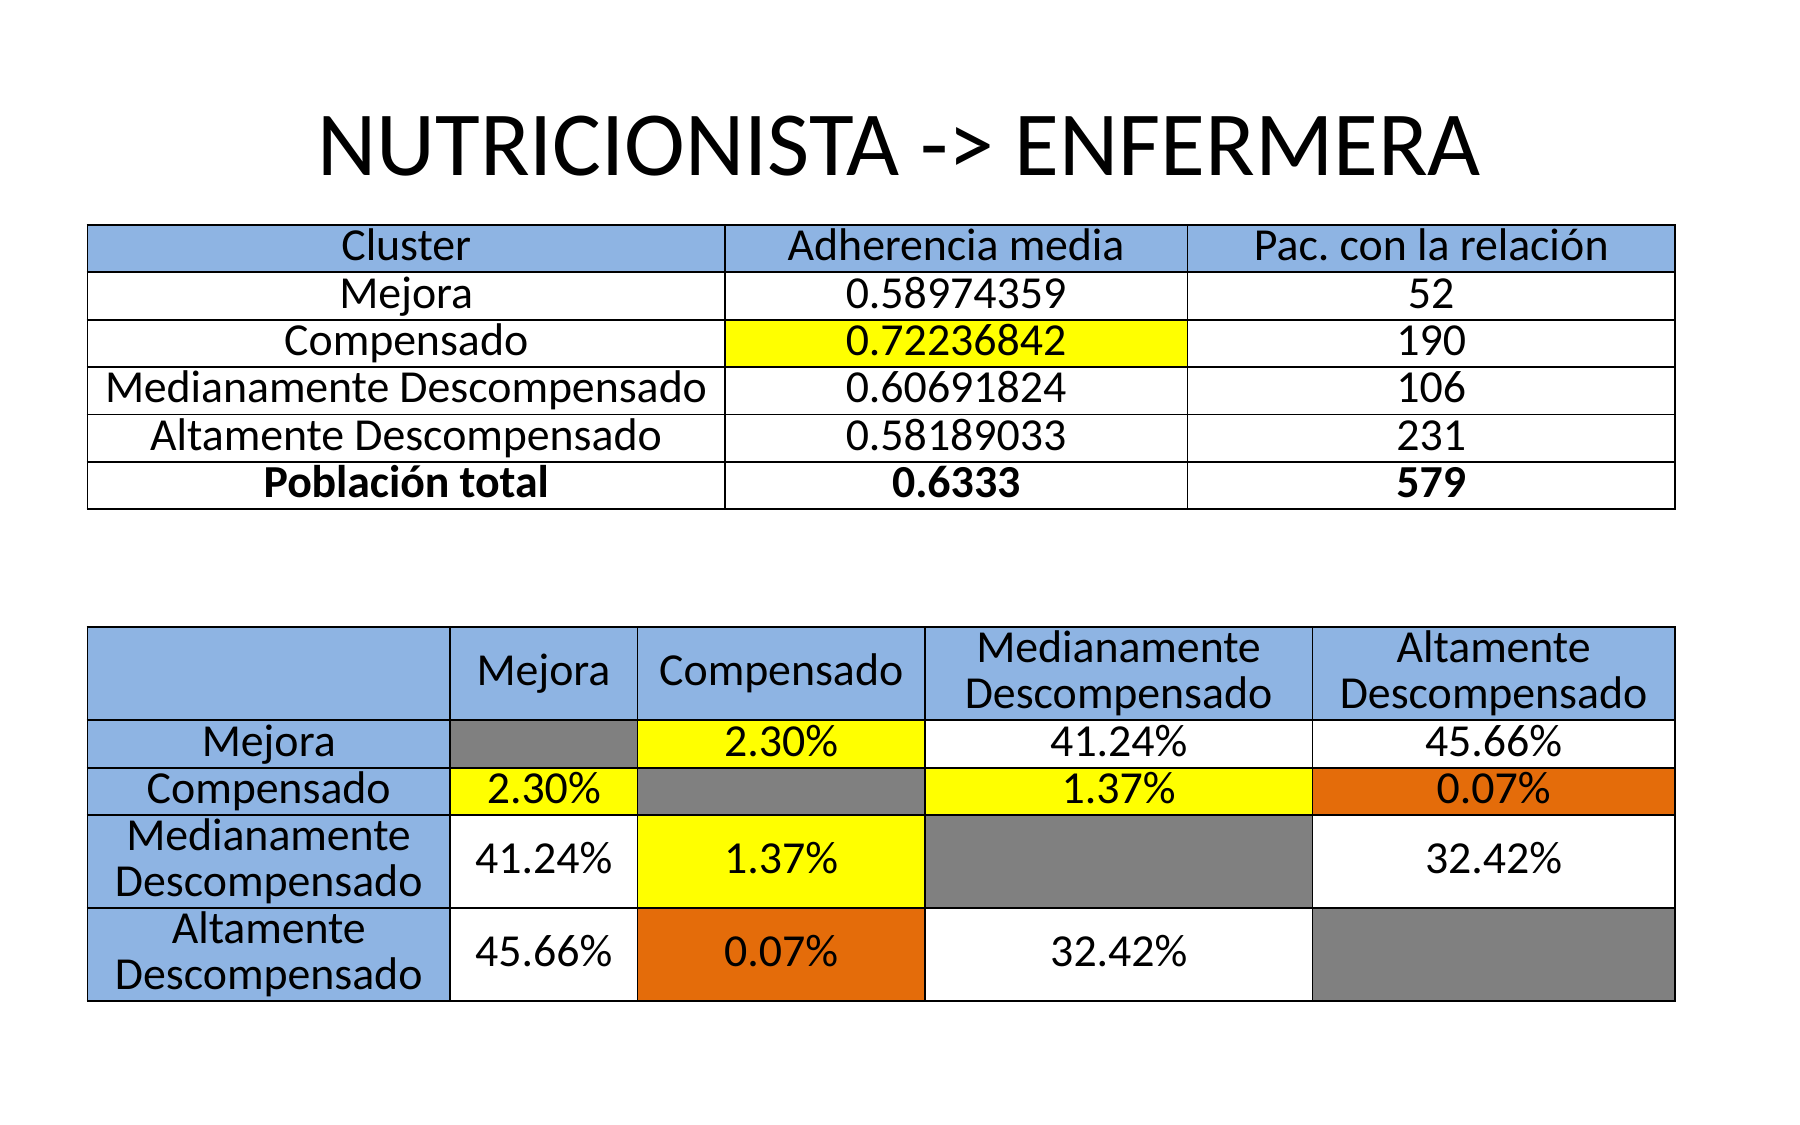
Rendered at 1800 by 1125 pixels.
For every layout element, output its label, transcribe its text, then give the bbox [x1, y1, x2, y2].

table_cell 41.24% [926, 721, 1312, 767]
table_cell [451, 721, 637, 767]
table_cell 52 [1188, 273, 1674, 319]
table_header Compensado [638, 628, 924, 719]
table_header Cluster [88, 226, 724, 271]
table_cell Mejora [88, 273, 724, 319]
table_cell Compensado [88, 321, 724, 366]
table_cell Compensado [88, 769, 449, 814]
table_header [88, 628, 449, 719]
table_cell 0.58189033 [726, 415, 1187, 461]
table_cell Altamente Descompensado [88, 909, 449, 1000]
table_header Pac. con la relación [1188, 226, 1674, 271]
table_cell 0.07% [1313, 769, 1674, 814]
table_cell Medianamente Descompensado [88, 368, 724, 414]
table_header Altamente Descompensado [1313, 628, 1674, 719]
table_cell 0.60691824 [726, 368, 1187, 414]
table_header Mejora [451, 628, 637, 719]
table_cell 2.30% [451, 769, 637, 814]
table_cell 32.42% [926, 909, 1312, 1000]
table_cell 231 [1188, 415, 1674, 461]
table_cell 1.37% [638, 816, 924, 907]
table_cell 45.66% [1313, 721, 1674, 767]
table_header Adherencia media [726, 226, 1187, 271]
table_cell 32.42% [1313, 816, 1674, 907]
table_cell [1313, 909, 1674, 1000]
table_cell 579 [1188, 463, 1674, 508]
table_cell 0.72236842 [726, 321, 1187, 366]
table_cell 2.30% [638, 721, 924, 767]
title NUTRICIONISTA -> ENFERMERA [90, 45, 1710, 233]
table_cell 190 [1188, 321, 1674, 366]
table_cell Altamente Descompensado [88, 415, 724, 461]
table_cell 41.24% [451, 816, 637, 907]
table_cell 45.66% [451, 909, 637, 1000]
table_cell [926, 816, 1312, 907]
table_cell 0.6333 [726, 463, 1187, 508]
table_cell Población total [88, 463, 724, 508]
table_cell 0.07% [638, 909, 924, 1000]
table_header Medianamente Descompensado [926, 628, 1312, 719]
table_cell [638, 769, 924, 814]
table_cell 106 [1188, 368, 1674, 414]
table_cell Medianamente Descompensado [88, 816, 449, 907]
table_cell Mejora [88, 721, 449, 767]
table_cell 1.37% [926, 769, 1312, 814]
table_cell 0.58974359 [726, 273, 1187, 319]
